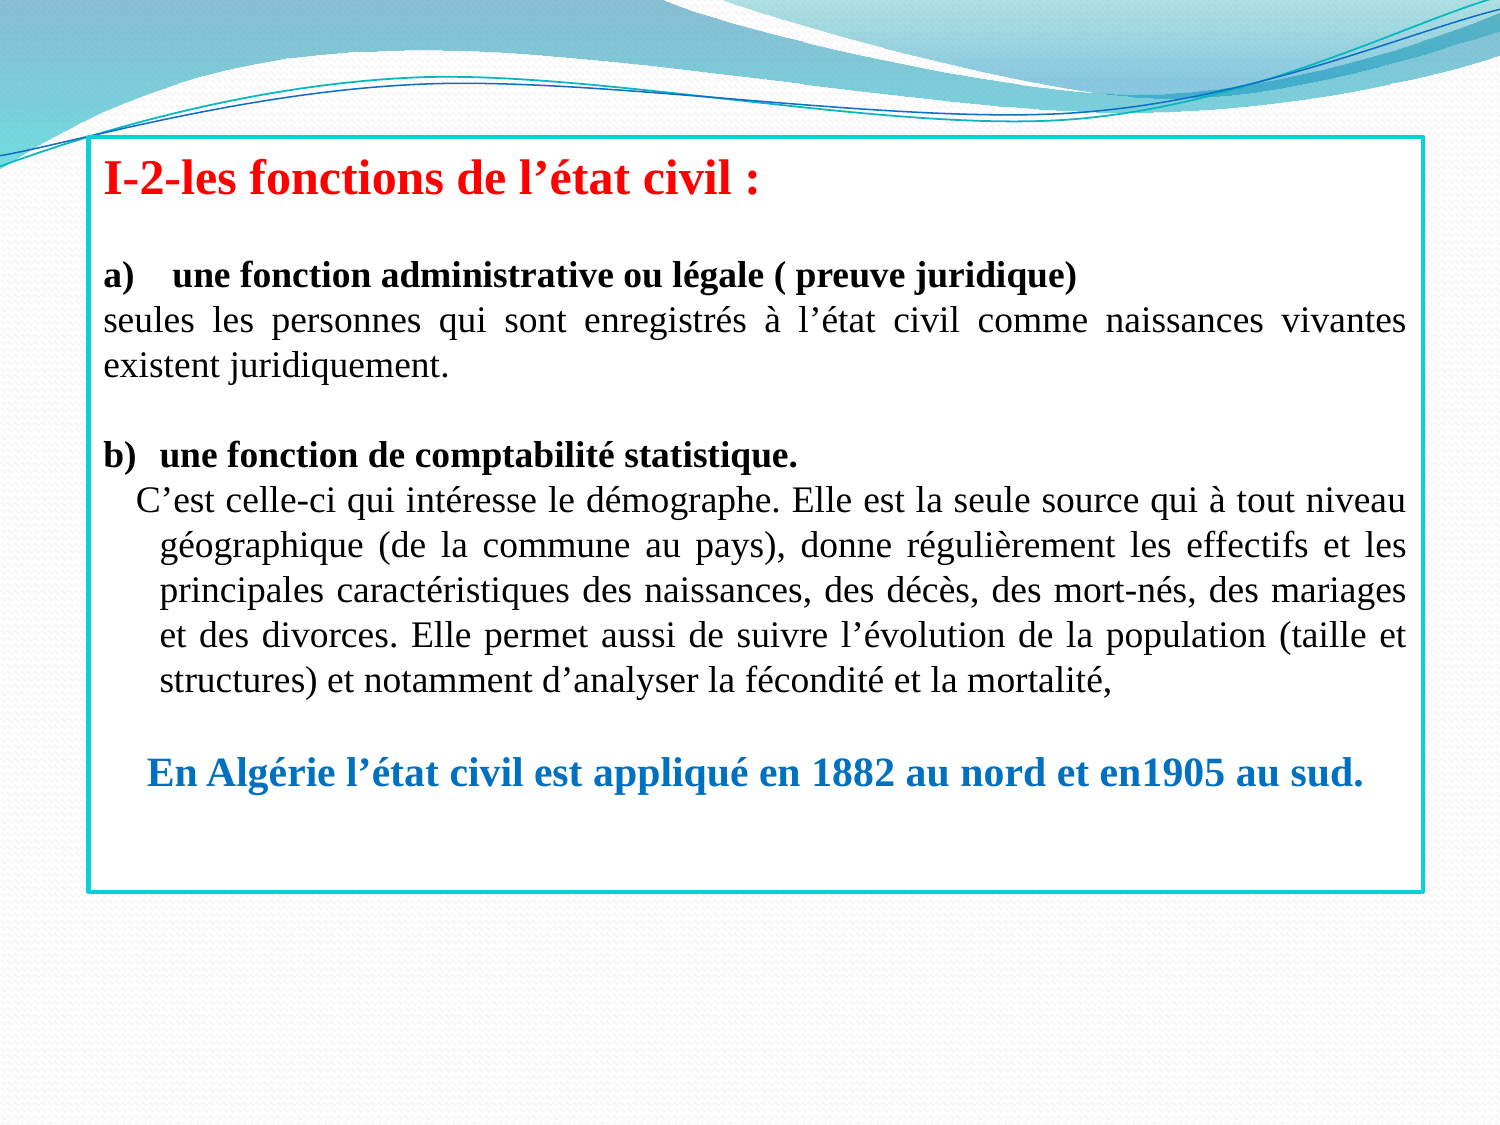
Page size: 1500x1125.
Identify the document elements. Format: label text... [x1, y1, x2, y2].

text_box I-2-les fonctions de l’état civil : a) une fonction administrative ou légale ( preuve juridique) seules les personnes qui sont enregistrés à l’état civil comme naissances vivantes existent juridiquement. une fonction de comptabilité statistique. C’est celle-ci qui intéresse le démographe. Elle est la seule source qui à tout niveau géographique (de la commune au pays), donne régulièrement les effectifs et les principales caractéristiques des naissances, des décès, des mort-nés, des mariages et des divorces. Elle permet aussi de suivre l’évolution de la population (taille et structures) et notamment d’analyser la fécondité et la mortalité, En Algérie l’état civil est appliqué en 1882 au nord et en1905 au sud. [86, 135, 1425, 894]
